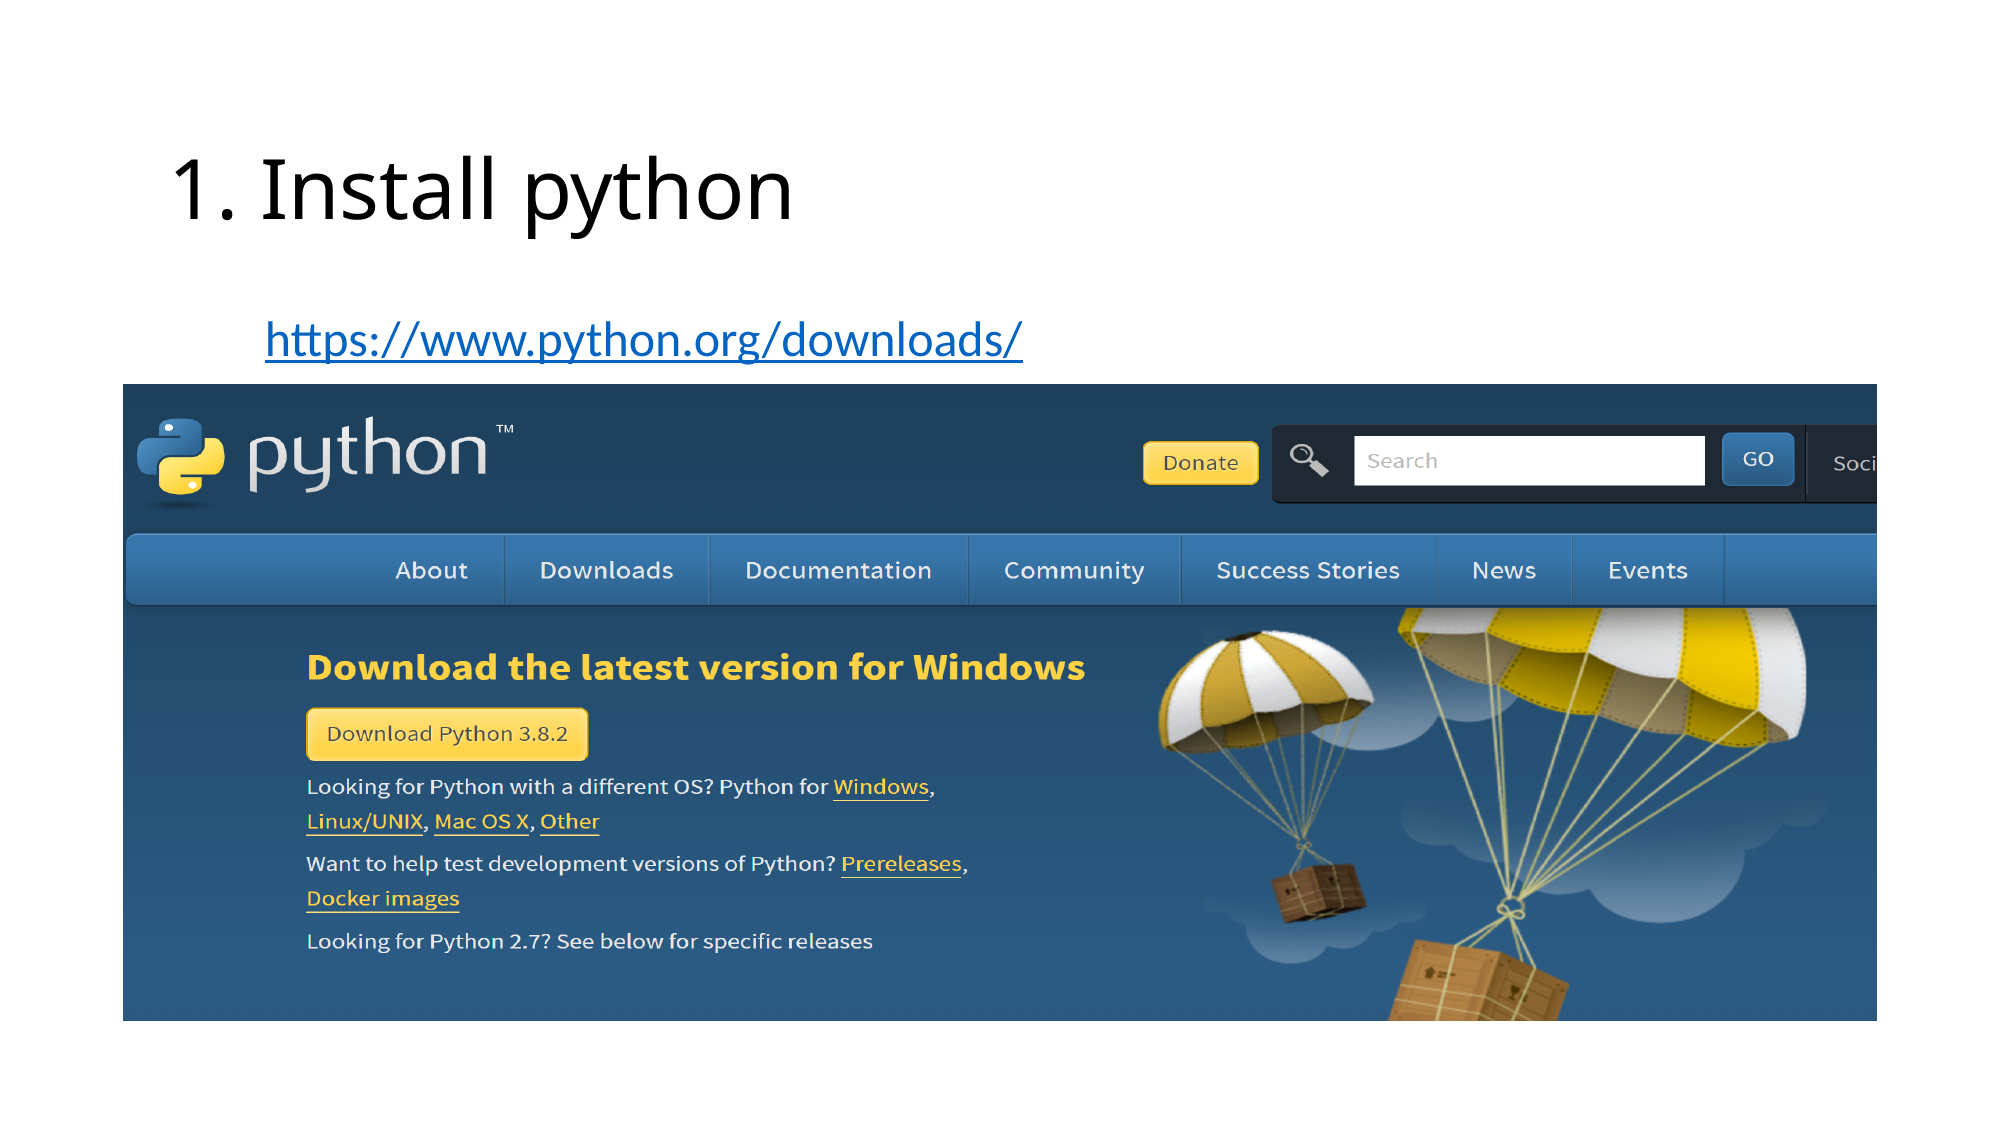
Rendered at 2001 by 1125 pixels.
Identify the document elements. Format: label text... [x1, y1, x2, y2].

picture [123, 384, 1877, 1021]
subtitle https://www.python.org/downloads/ [249, 305, 1750, 384]
title 1. Install python [153, 135, 1654, 246]
